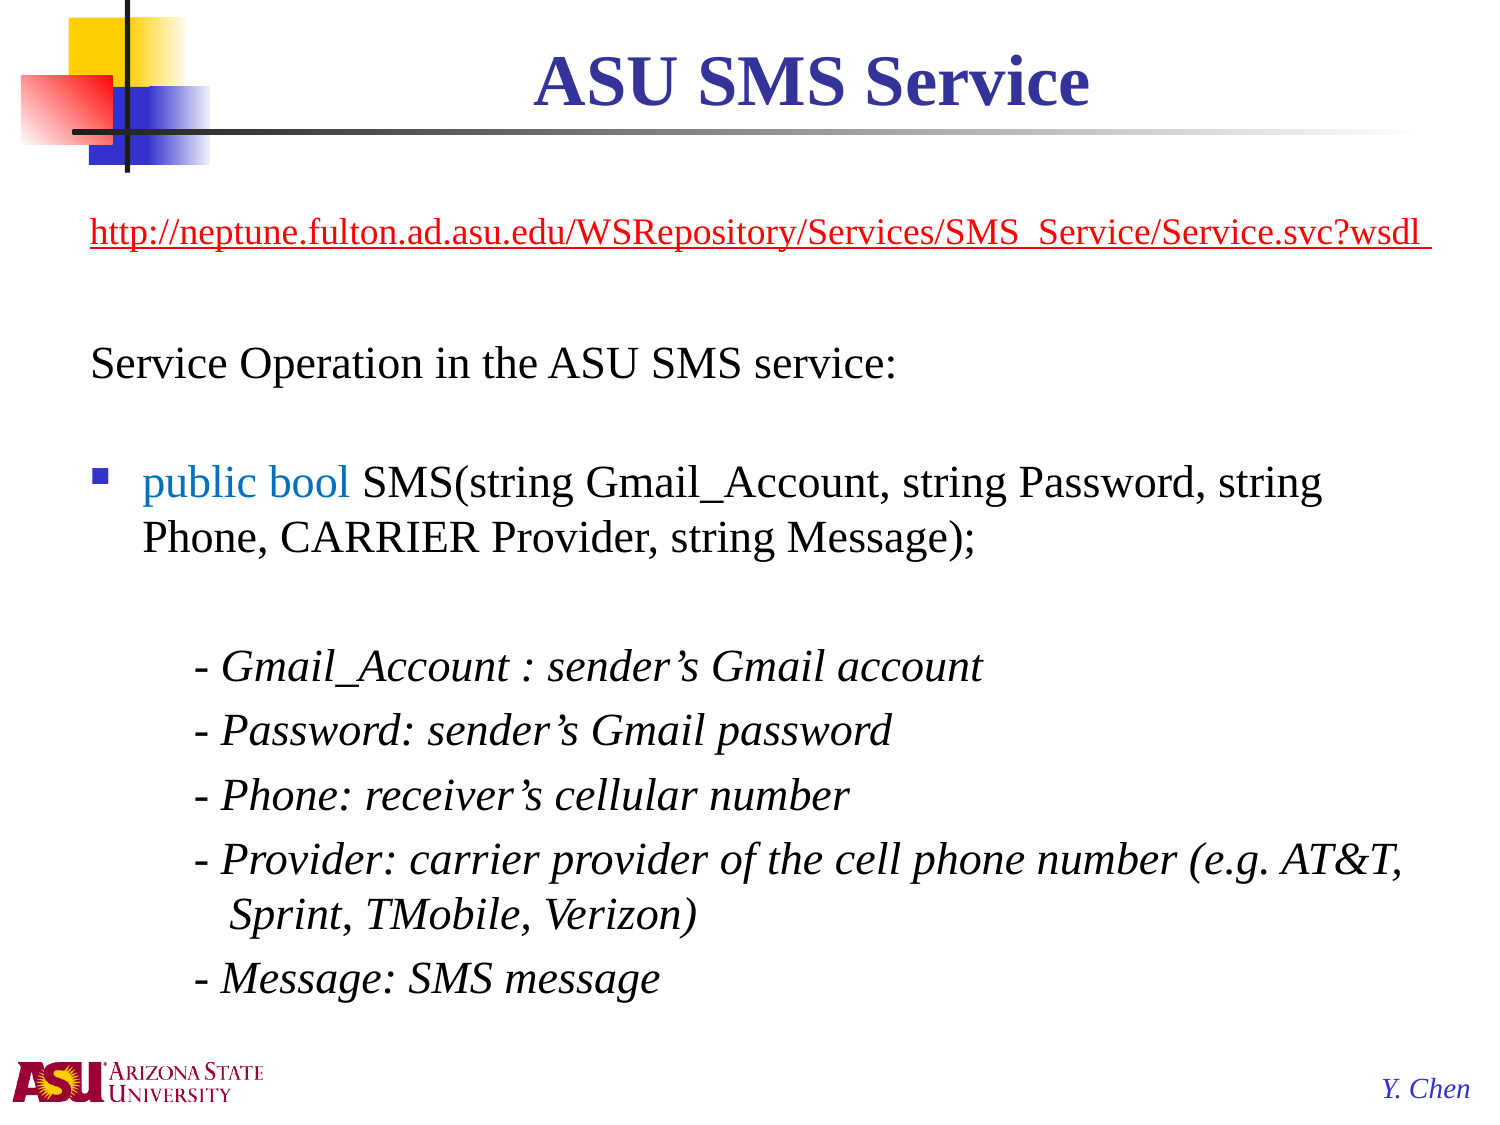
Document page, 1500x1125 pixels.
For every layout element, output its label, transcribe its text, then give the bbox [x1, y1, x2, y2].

picture [12, 1062, 263, 1102]
title ASU SMS Service [237, 24, 1388, 128]
text_box http://neptune.fulton.ad.asu.edu/WSRepository/Services/SMS_Service/Service.svc?wsdl [75, 199, 1450, 260]
list Service Operation in the ASU SMS service: public bool SMS(string Gmail_Account, string Password, string Phone, CARRIER Provider, string Message); - Gmail_Account : sender’s Gmail account - Password: sender’s Gmail password - Phone: receiver’s cellular number - Provider: carrier provider of the cell phone number (e.g. AT&T, Sprint, TMobile, Verizon) - Message: SMS message [75, 324, 1425, 1068]
